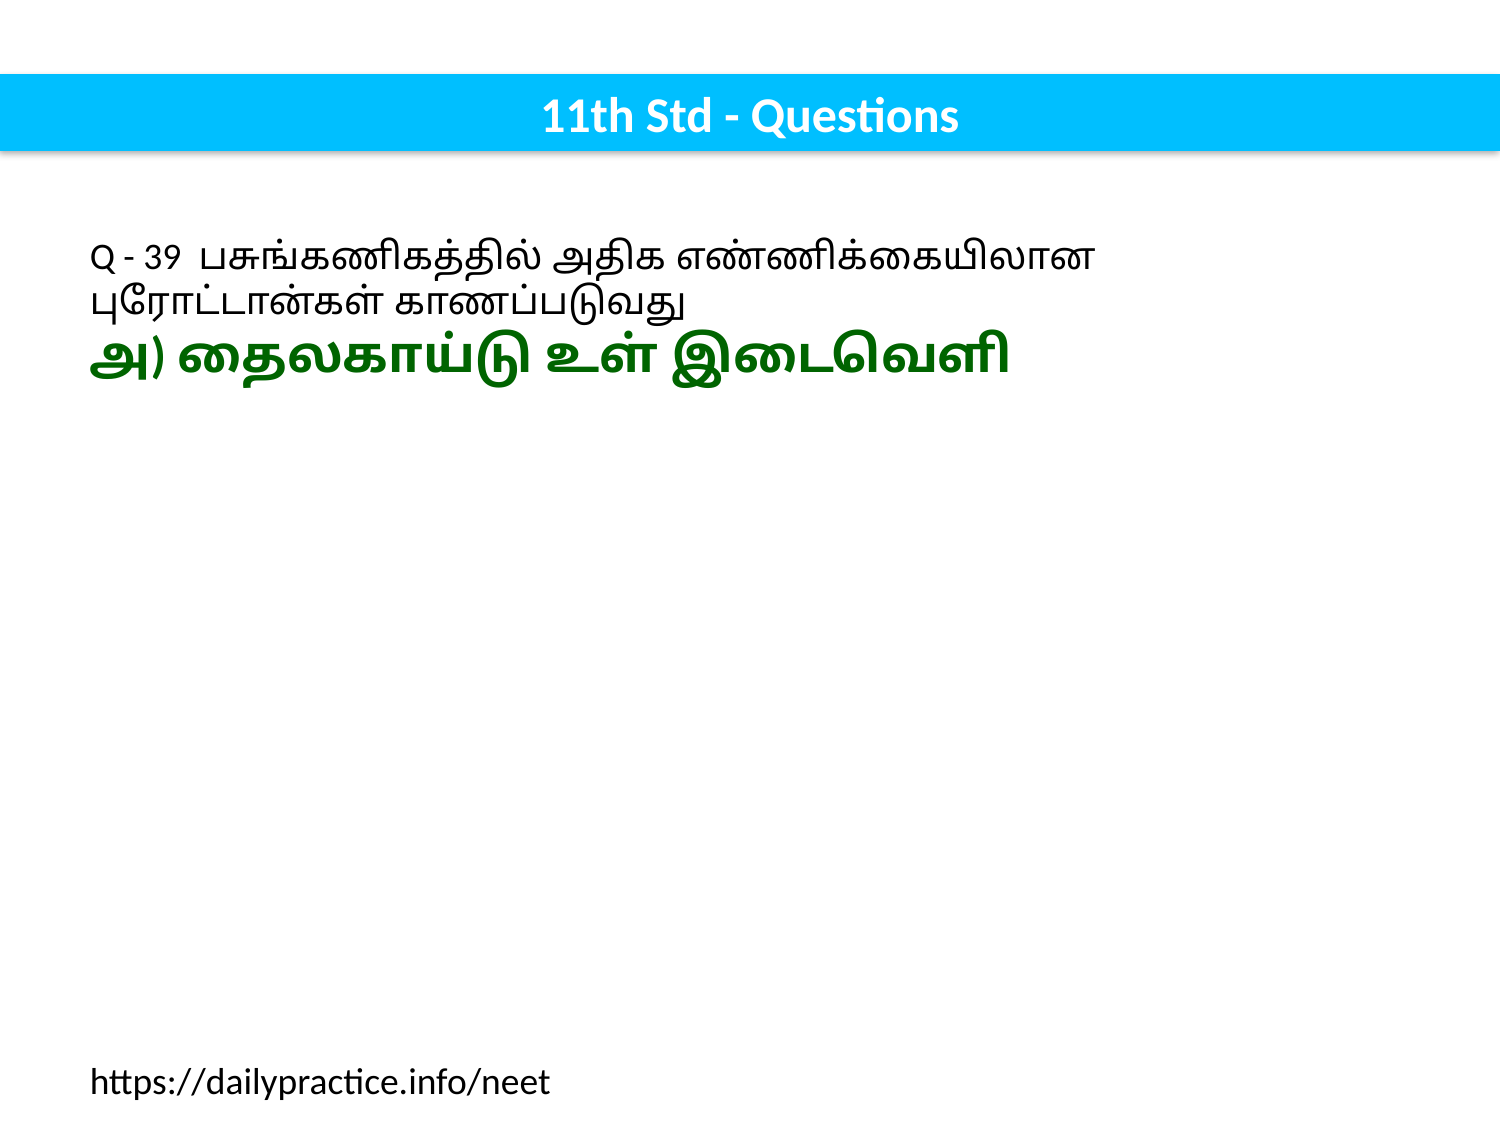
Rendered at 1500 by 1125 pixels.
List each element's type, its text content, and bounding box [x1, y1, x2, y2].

text_box https://dailypractice.info/neet [74, 1049, 675, 1110]
text_box 11th Std - Questions [0, 74, 1500, 151]
text_box அ) தைலகாய்டு உள் இடைவெளி [74, 224, 1275, 390]
